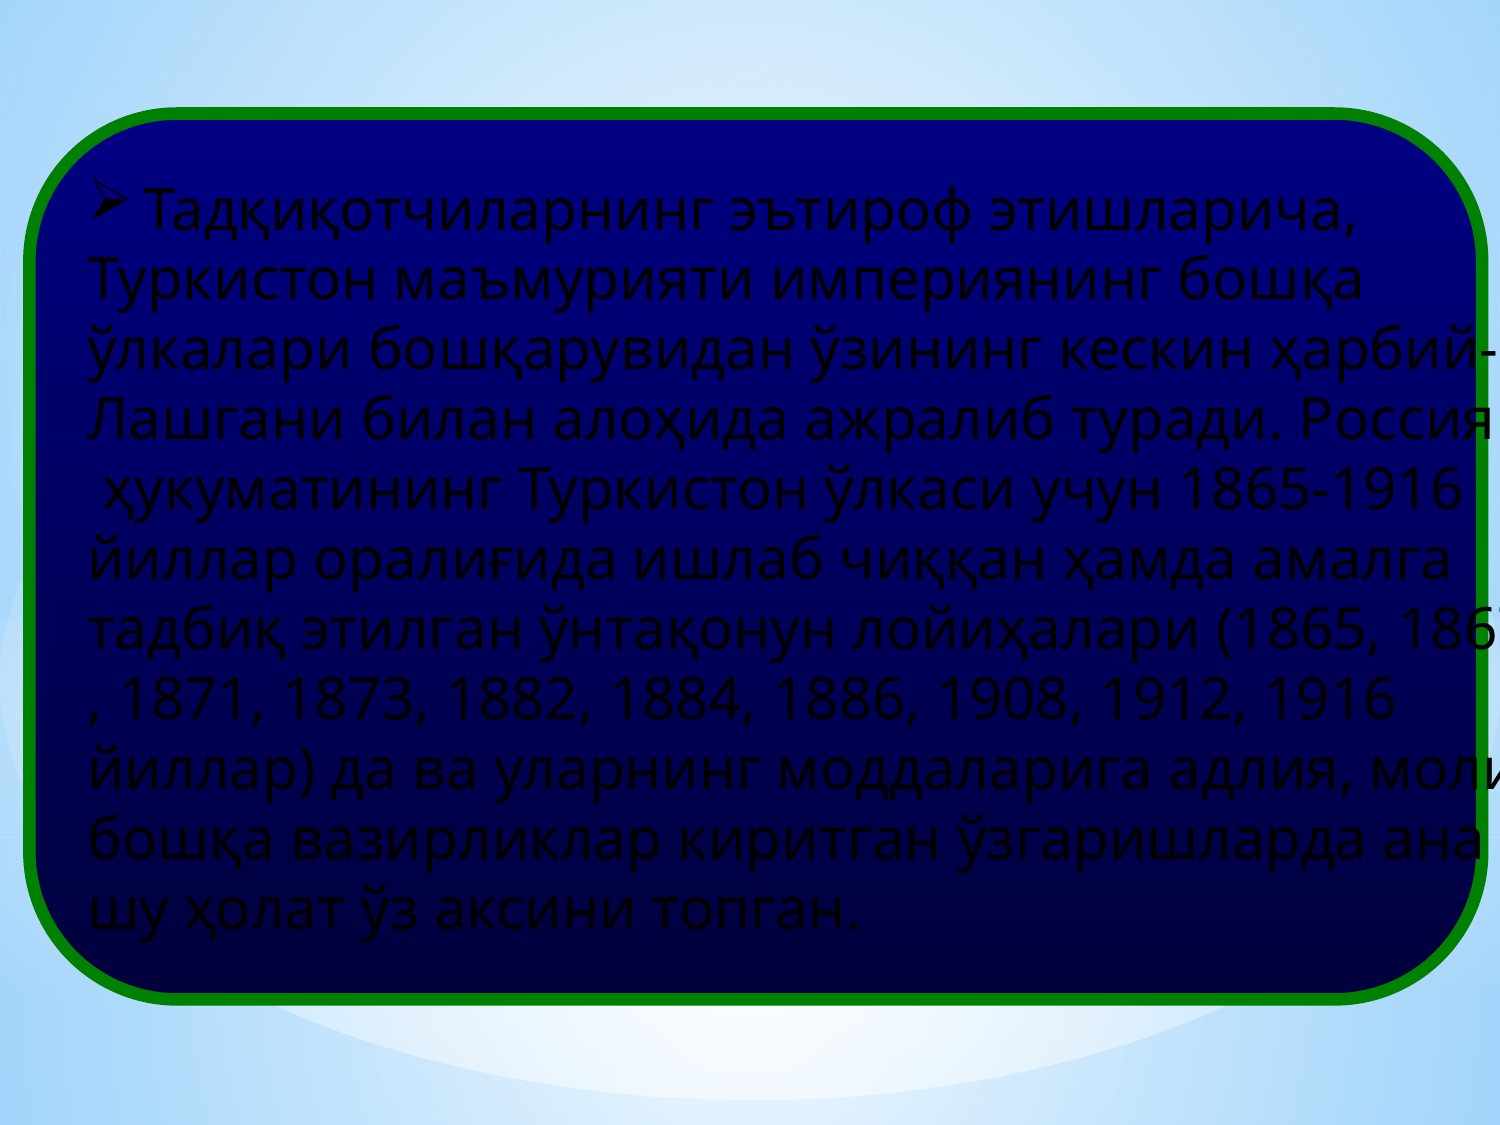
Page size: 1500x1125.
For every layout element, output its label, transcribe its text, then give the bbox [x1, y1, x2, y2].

text_box Тадқиқотчиларнинг эътироф этишларича, Туркистон маъмурияти империянинг бошқа ўлкалари бошқарувидан ўзининг кескин ҳарбий- Лашгани билан алоҳида ажралиб туради. Россия ҳукуматининг Туркистон ўлкаси учун 1865-1916 йиллар оралиғида ишлаб чиққан ҳамда амалга тадбиқ этилган ўнтақонун лойиҳалари (1865, 1867 , 1871, 1873, 1882, 1884, 1886, 1908, 1912, 1916 йиллар) да ва уларнинг моддаларига адлия, молия, ҳарбий, ички ишлар ва бошқа вазирликлар киритган ўзгаришларда ана шу ҳолат ўз аксини топган. [29, 113, 1483, 1000]
